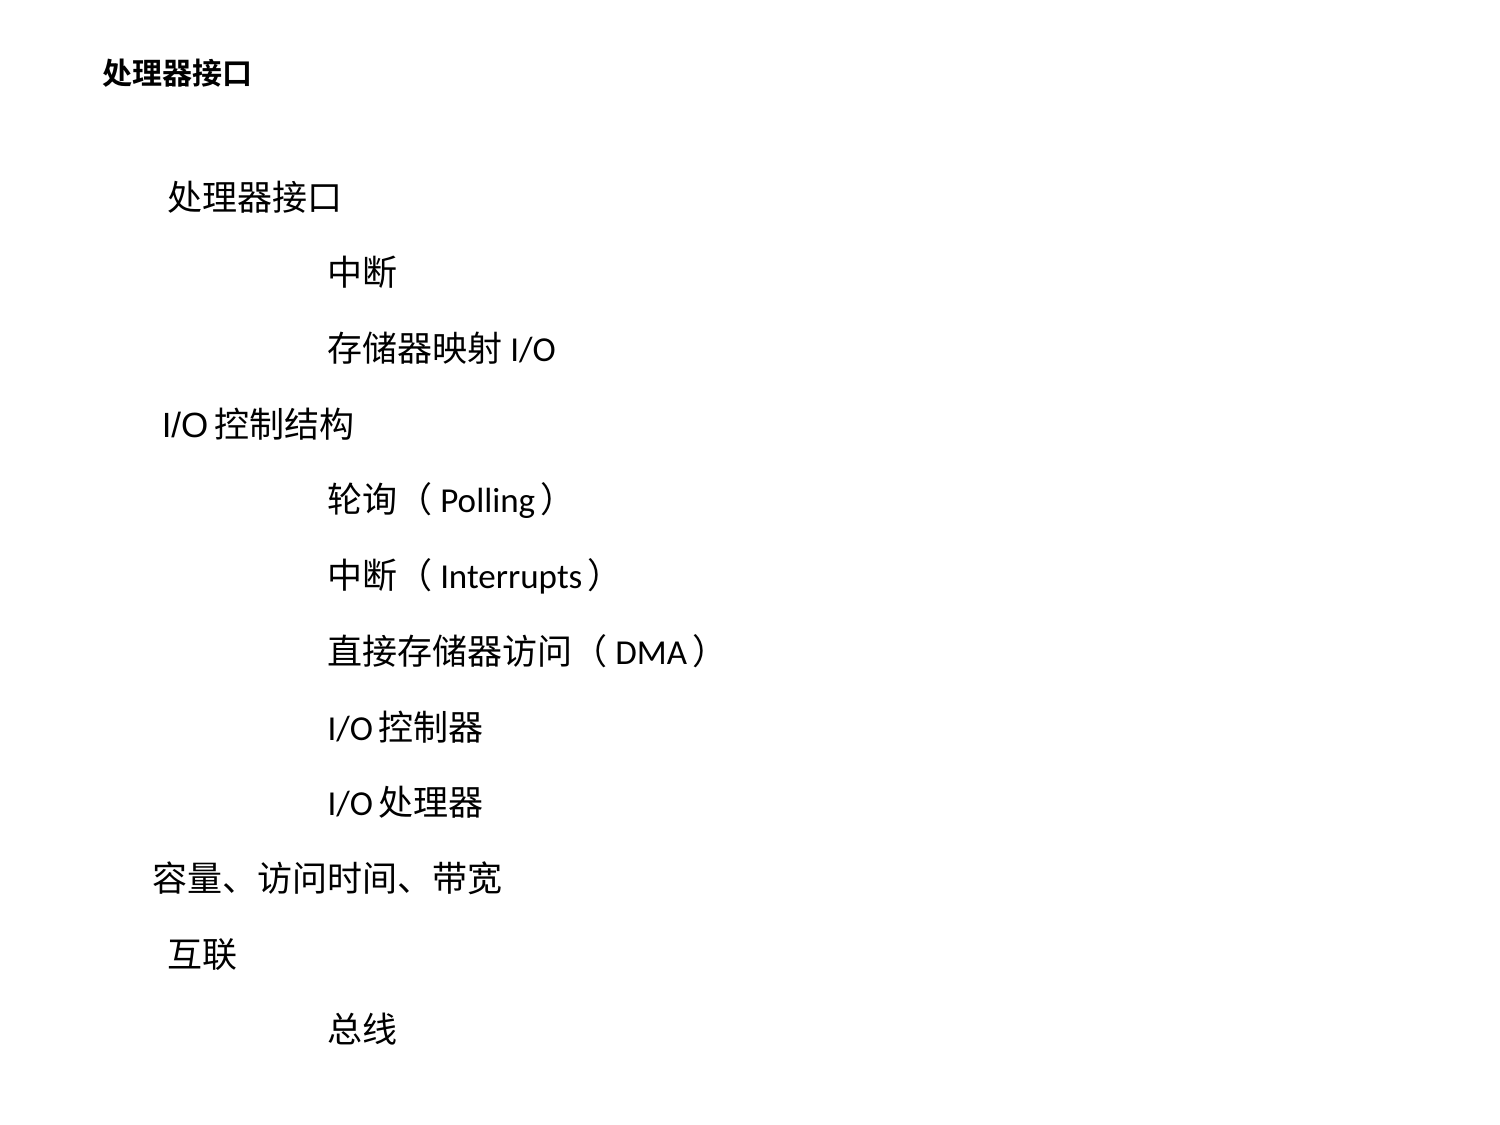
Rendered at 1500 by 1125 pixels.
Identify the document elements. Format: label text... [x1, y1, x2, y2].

title 处理器接口 [88, 42, 1326, 101]
list 处理器接口 中断 存储器映射I/O I/O控制结构 轮询（Polling） 中断（Interrupts） 直接存储器访问（DMA） I/O控制器 I/O处理器 容量、访问时间、带宽 互联 总线 [138, 137, 1376, 1063]
